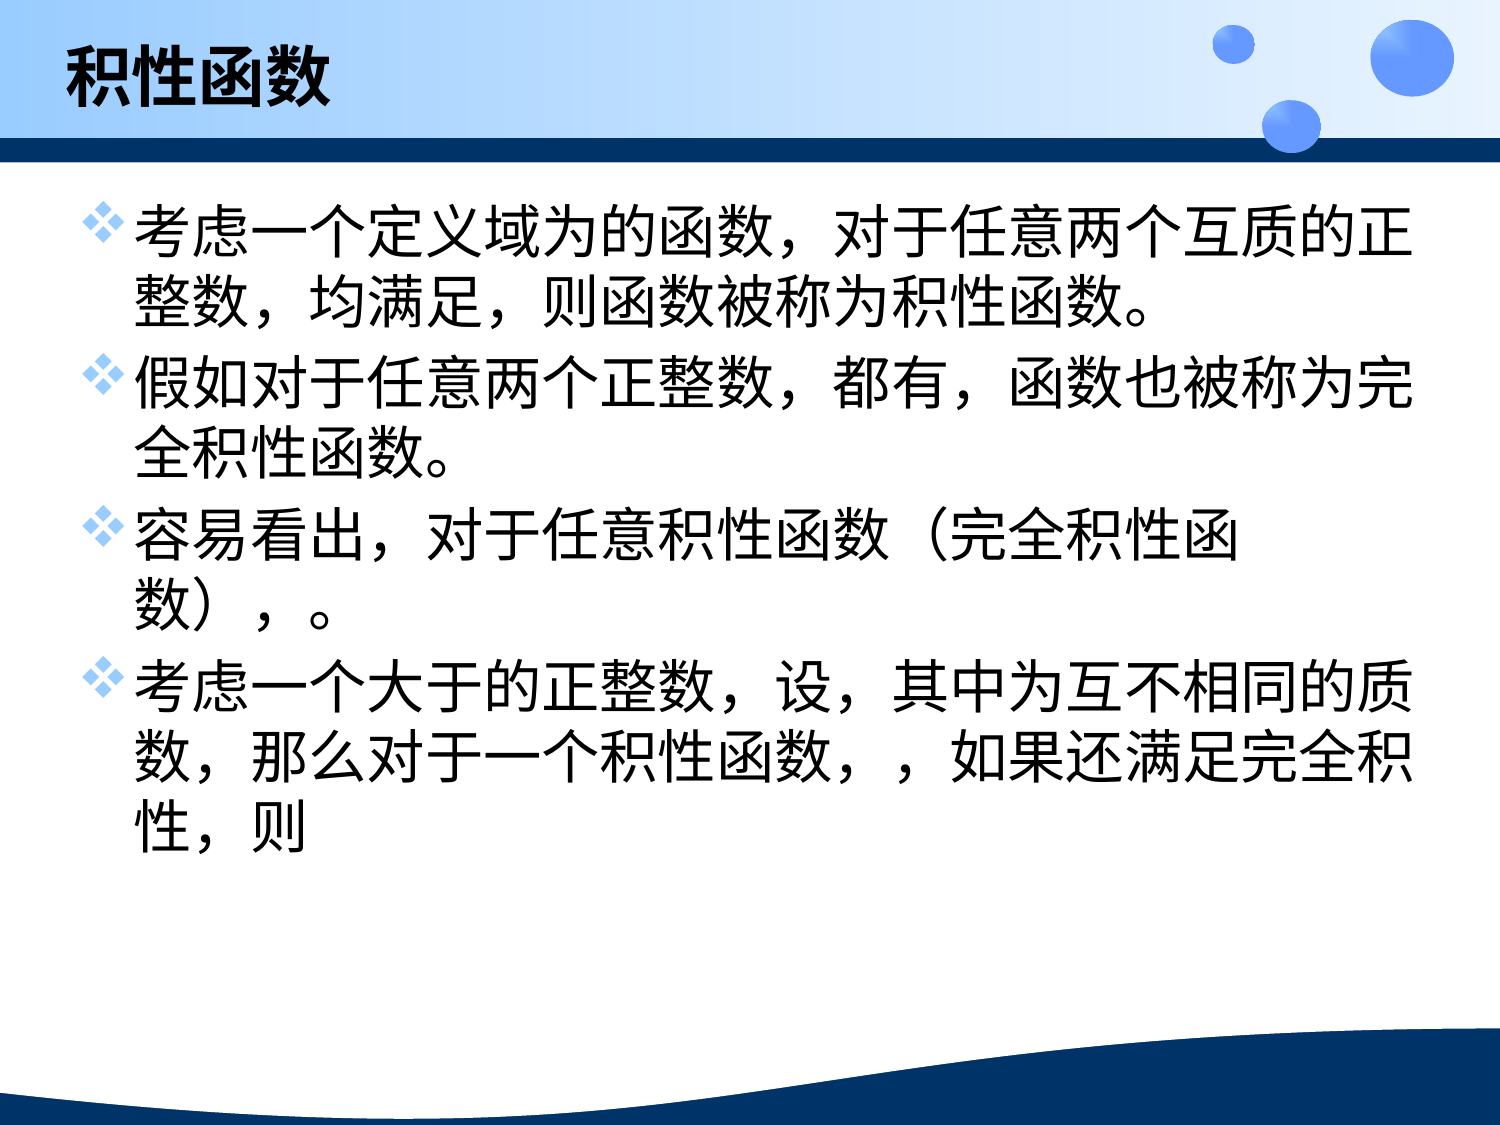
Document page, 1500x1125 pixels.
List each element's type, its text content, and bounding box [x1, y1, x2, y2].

title 积性函数 [50, 24, 1325, 125]
